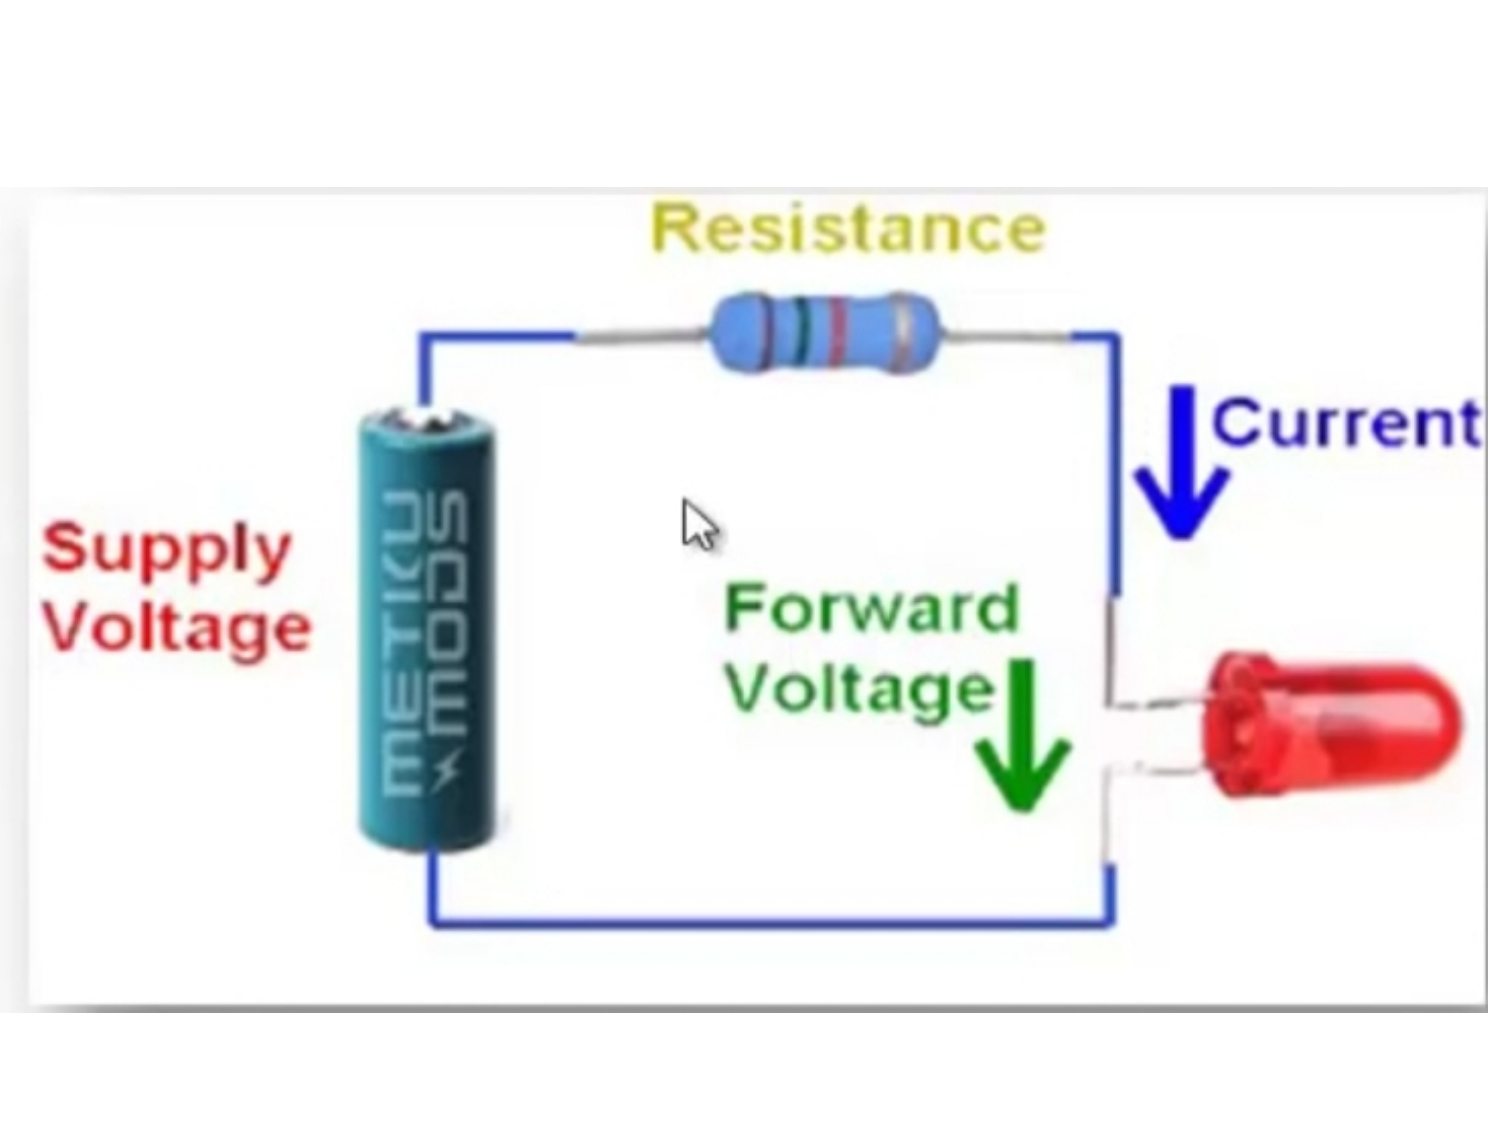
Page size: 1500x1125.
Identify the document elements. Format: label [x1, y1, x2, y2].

picture [0, 187, 1488, 1013]
